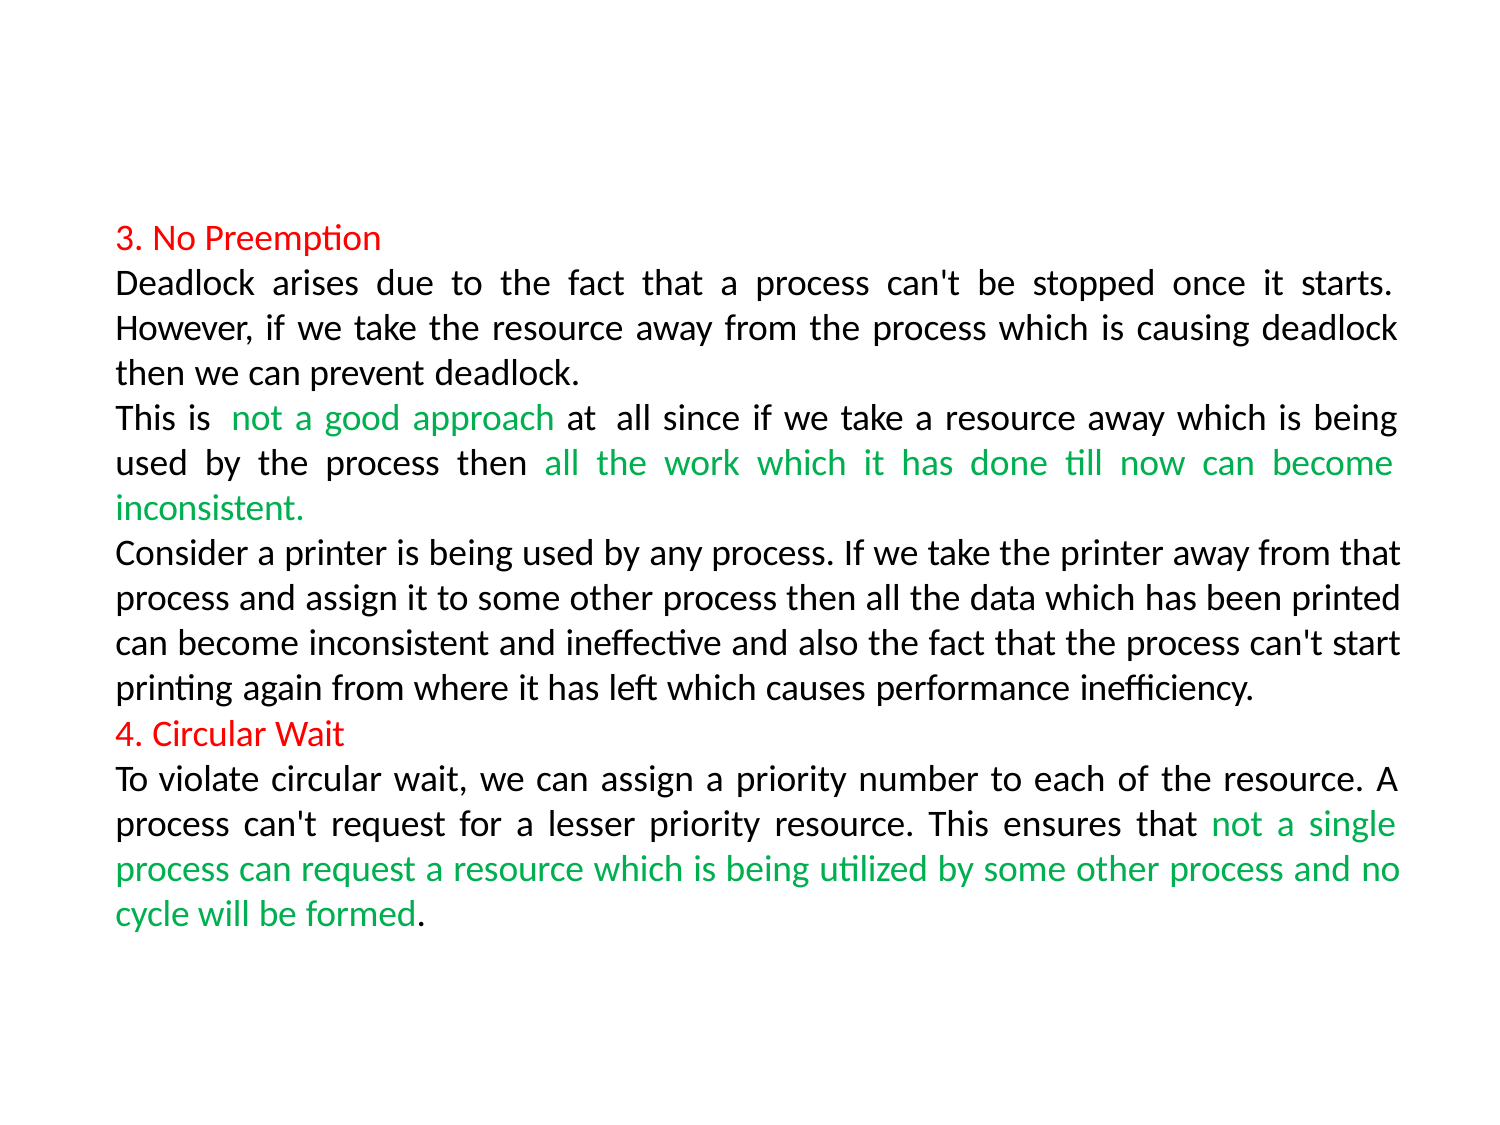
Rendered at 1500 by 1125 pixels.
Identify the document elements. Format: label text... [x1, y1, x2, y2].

text_box No Preemption Deadlock arises due to the fact that a process can't be stopped once it starts. However, if we take the resource away from the process which is causing deadlock then we can prevent deadlock. This is not a good approach at all since if we take a resource away which is being used by the process then all the work which it has done till now can become inconsistent. Consider a printer is being used by any process. If we take the printer away from that process and assign it to some other process then all the data which has been printed can become inconsistent and ineffective and also the fact that the process can't start printing again from where it has left which causes performance inefficiency. Circular Wait To violate circular wait, we can assign a priority number to each of the resource. A process can't request for a lesser priority resource. This ensures that not a single process can request a resource which is being utilized by some other process and no cycle will be formed. [113, 211, 1411, 934]
